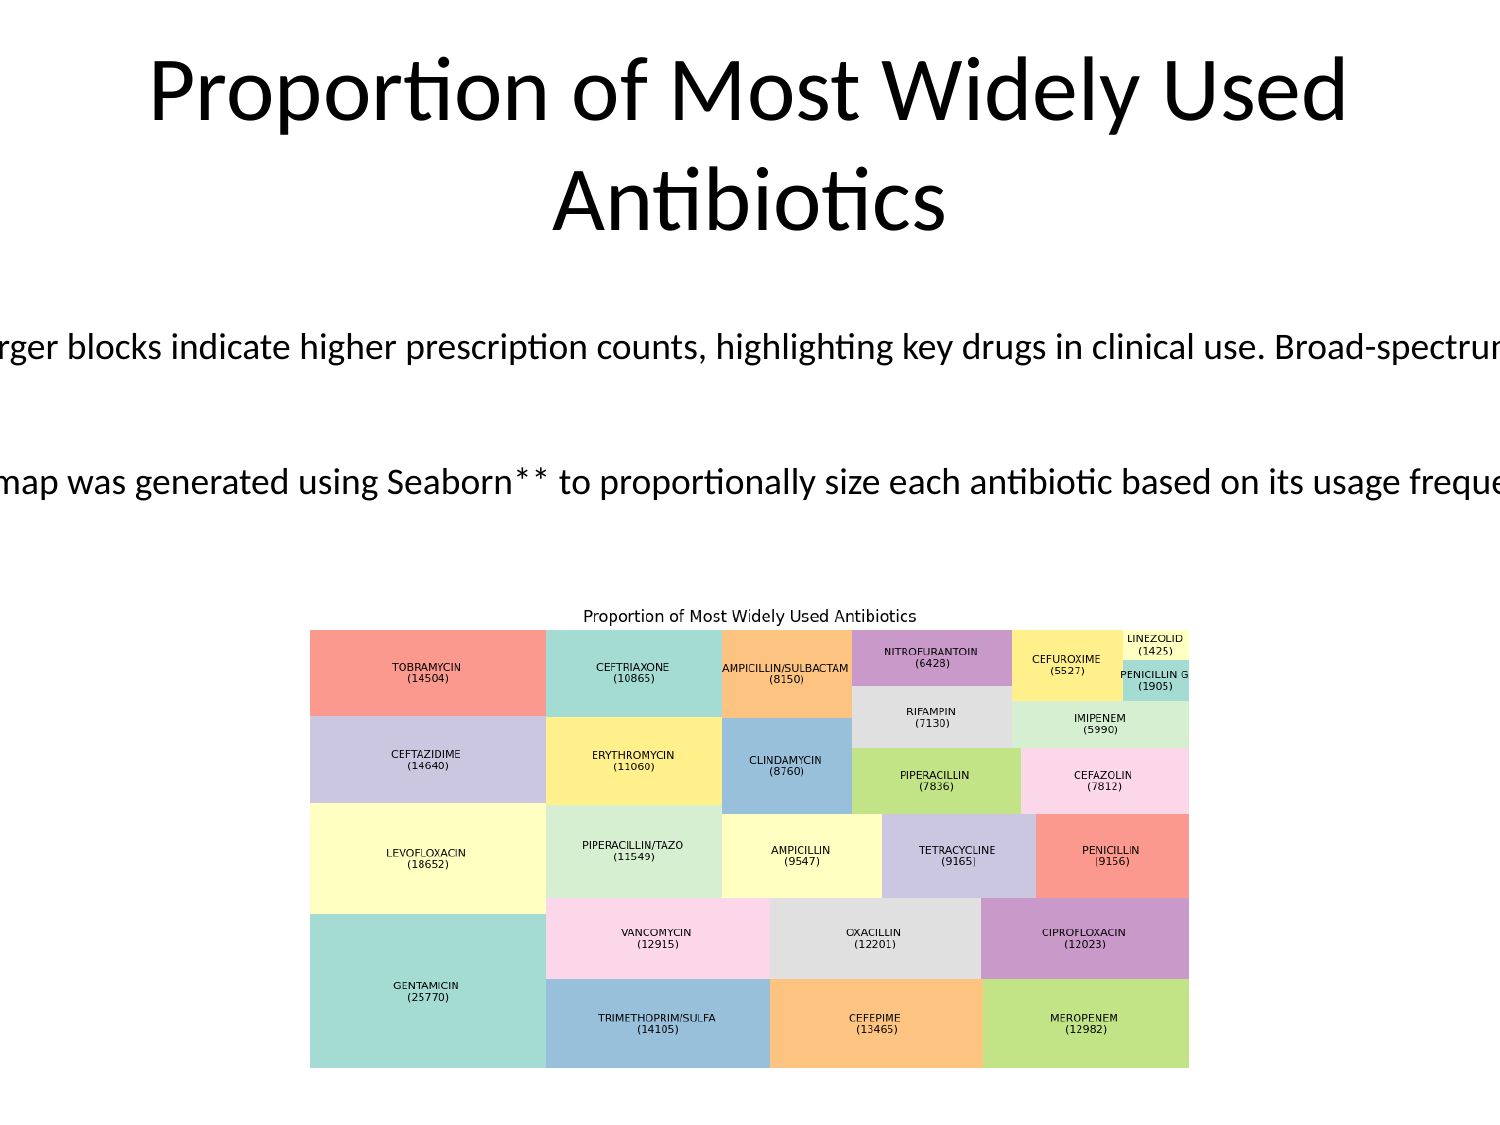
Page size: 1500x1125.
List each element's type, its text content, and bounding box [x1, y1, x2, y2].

picture [299, 599, 1201, 1077]
title Proportion of Most Widely Used Antibiotics [75, 45, 1425, 224]
text_box 🔹 What is this showing? This treemap visualizes the **most frequently prescribed antibiotics**, with each block representing an antibiotic and its usage volume. Larger blocks indicate higher prescription counts, highlighting key drugs in clinical use. Broad-spectrum antibiotics like **Gentamicin, Tobramycin, and Levofloxacin** dominate, suggesting their widespread role in infection management. This breakdown provides insight into **antibiotic reliance and prescribing patterns** in healthcare. 🔹 How did you make this? Using **pandas**, I aggregated antibiotic prescription counts from the dataset, ranking the most commonly used medications. The **treemap was generated using Seaborn** to proportionally size each antibiotic based on its usage frequency. Distinct colors were assigned to visually differentiate medications, enhancing readability while preserving data-driven insights. [0, 224, 1500, 510]
